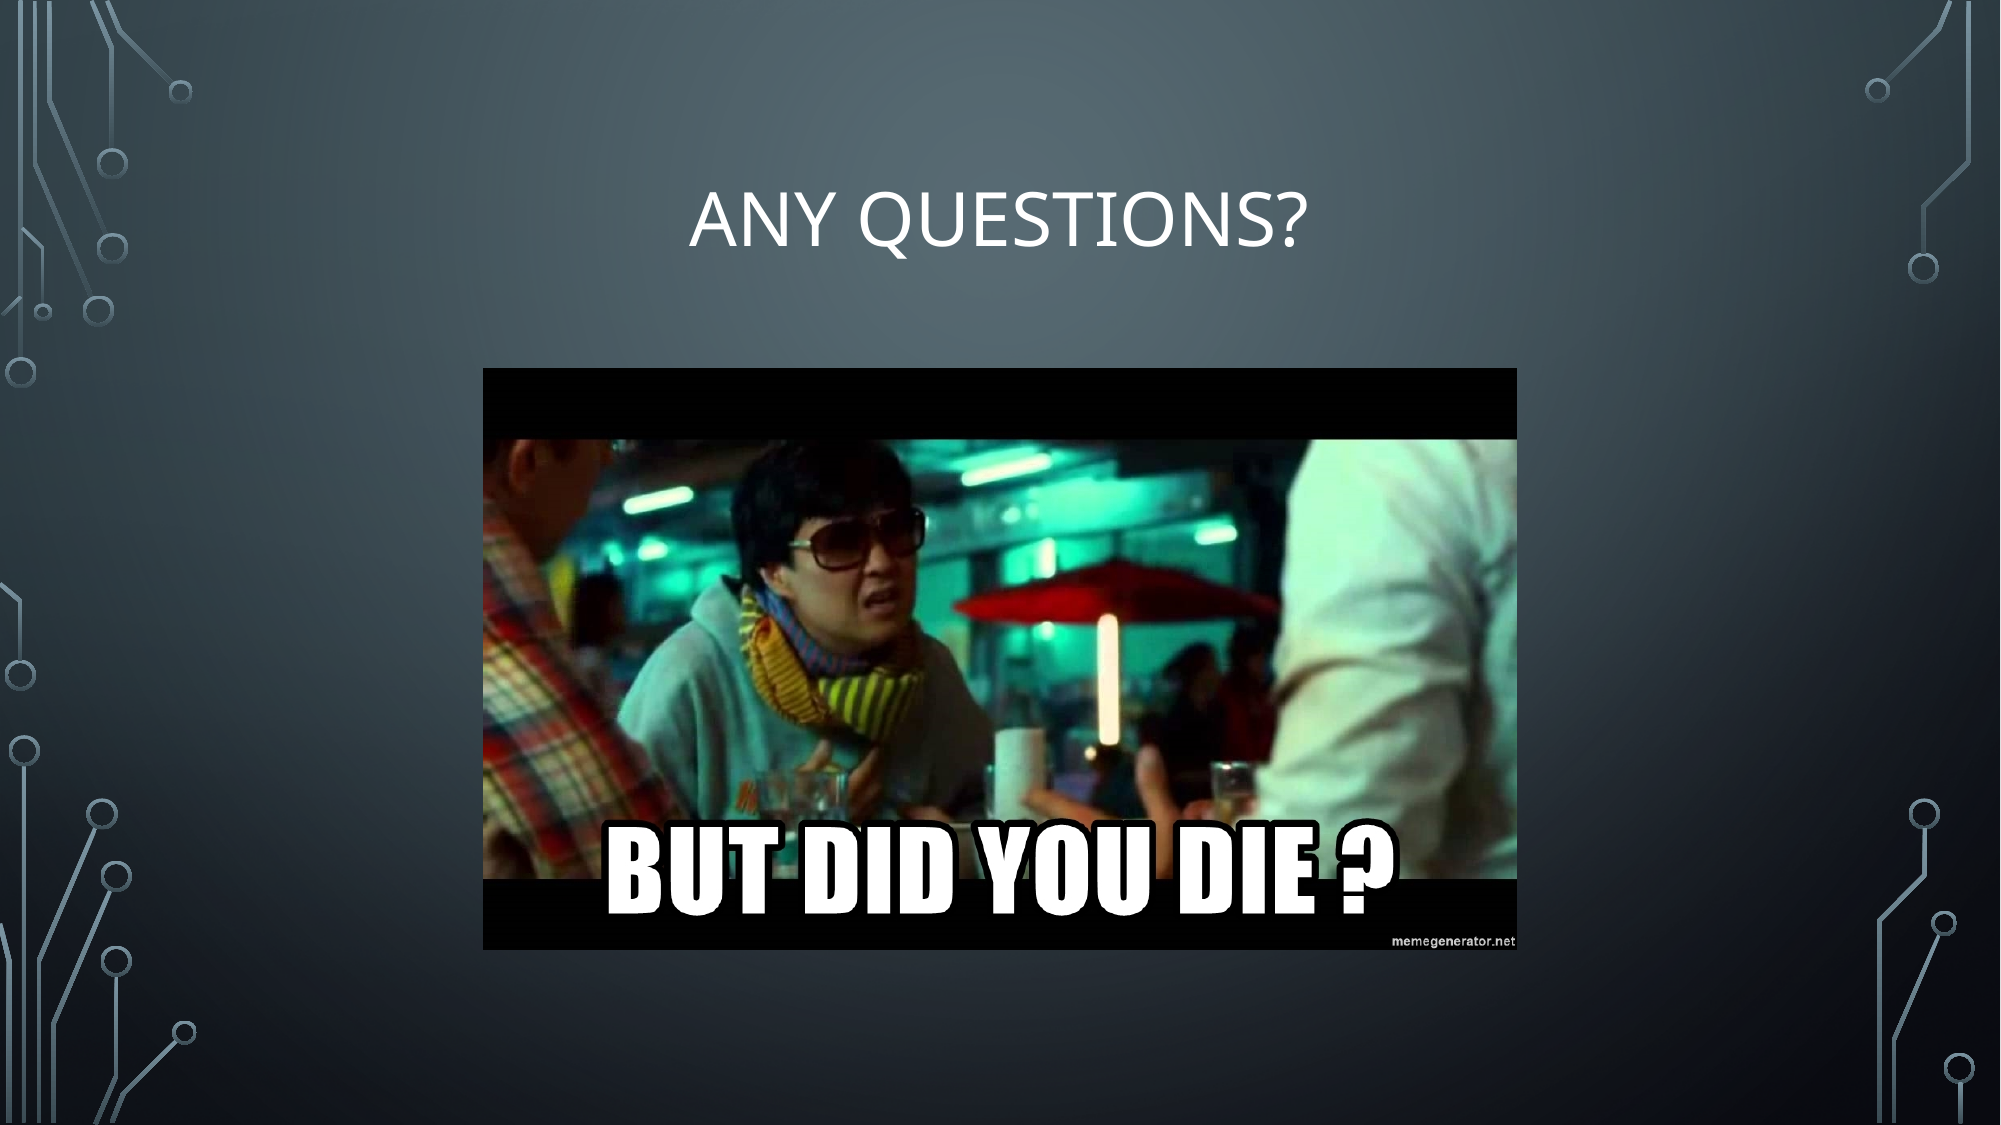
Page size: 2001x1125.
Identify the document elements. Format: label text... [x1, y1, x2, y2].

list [483, 368, 1517, 951]
title Any Questions? [187, 101, 1813, 344]
